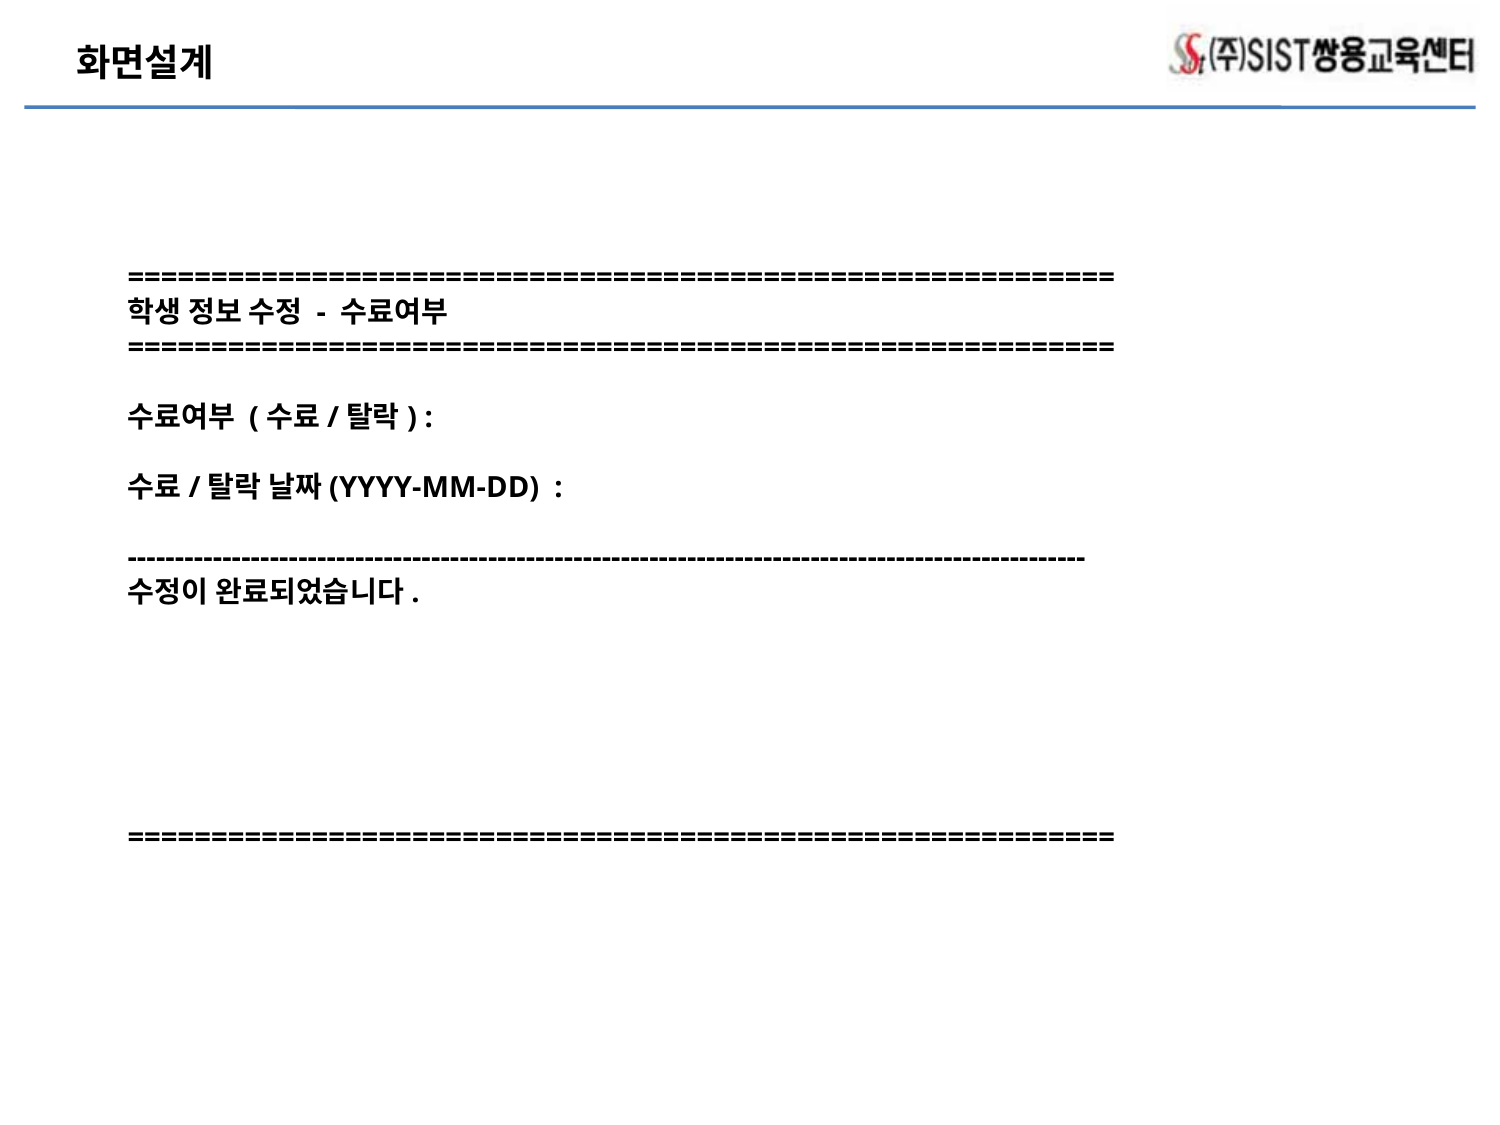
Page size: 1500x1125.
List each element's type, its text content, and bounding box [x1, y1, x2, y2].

title =========================================================== 학생 정보 수정 - 수료여부 =========================================================== 수료여부 (수료/탈락) : 수료/탈락 날짜(YYYY-MM-DD) : ----------------------------------------------------------------------------------------------------- 수정이 완료되었습니다. =========================================================== [112, 117, 1388, 1020]
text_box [23, 31, 1476, 108]
picture [1166, 4, 1480, 92]
